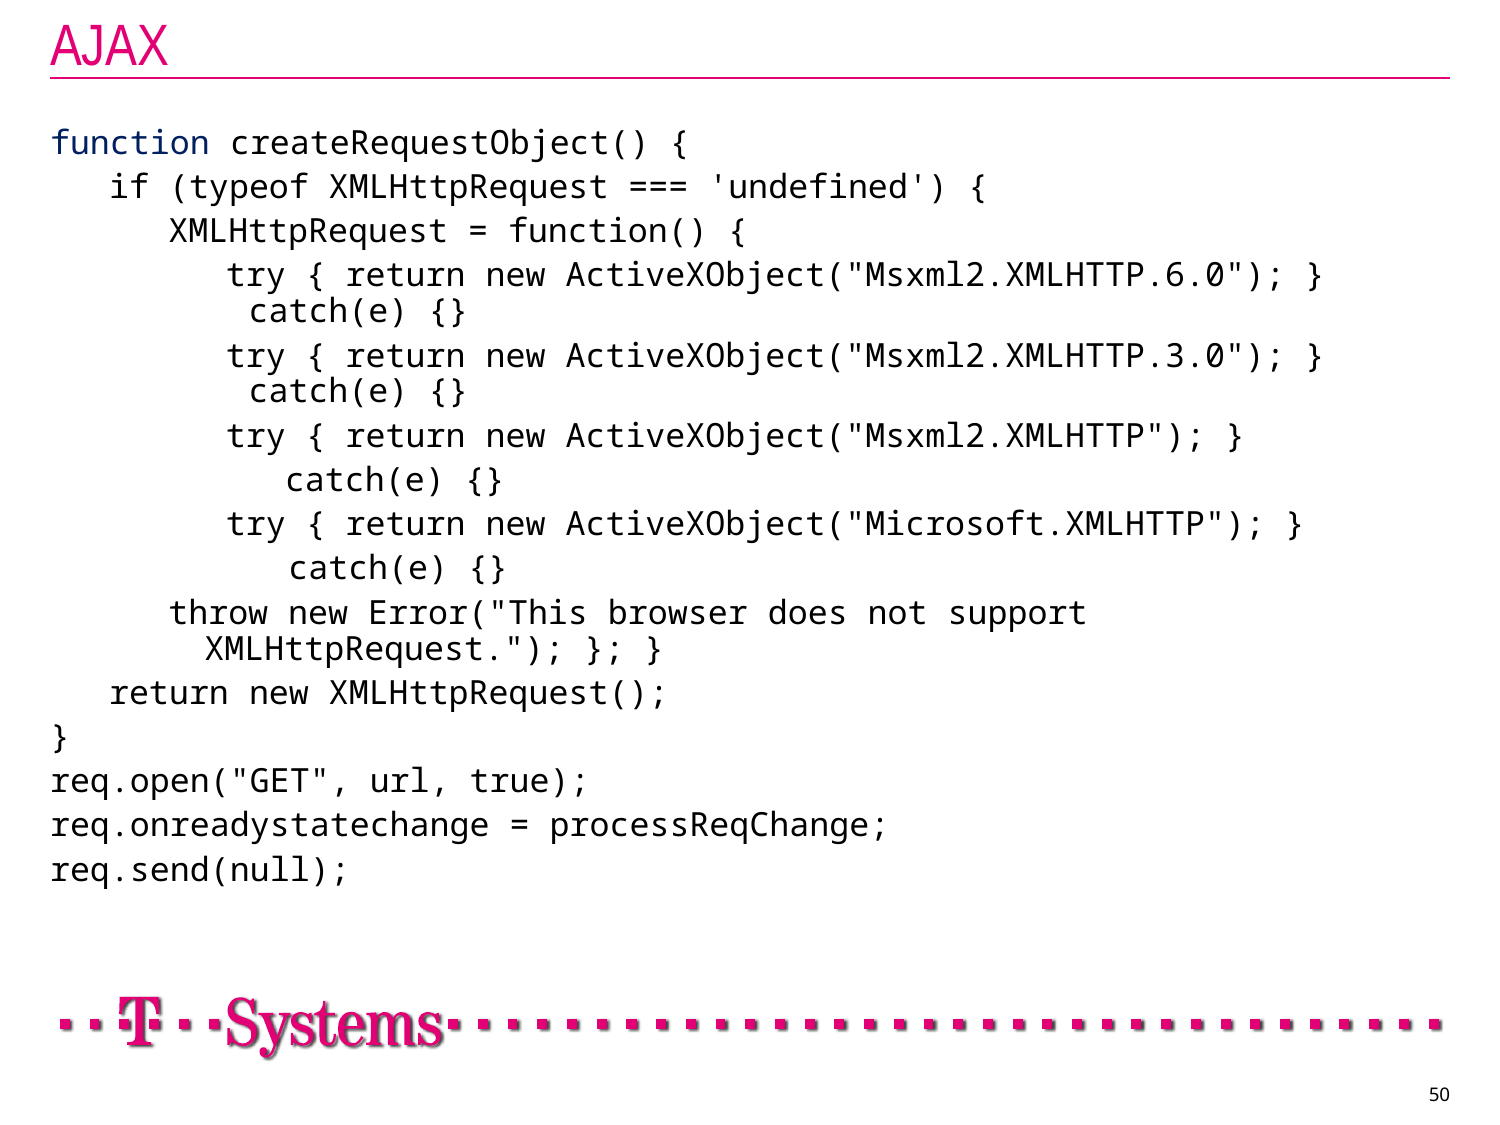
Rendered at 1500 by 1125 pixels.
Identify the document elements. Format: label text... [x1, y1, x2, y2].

title AJAX [50, 14, 1450, 91]
slide_number 50 [1361, 1082, 1451, 1107]
list function createRequestObject() { if (typeof XMLHttpRequest === 'undefined') { XMLHttpRequest = function() { try { return new ActiveXObject("Msxml2.XMLHTTP.6.0"); } catch(e) {} try { return new ActiveXObject("Msxml2.XMLHTTP.3.0"); } catch(e) {} try { return new ActiveXObject("Msxml2.XMLHTTP"); } catch(e) {} try { return new ActiveXObject("Microsoft.XMLHTTP"); } catch(e) {} throw new Error("This browser does not support XMLHttpRequest."); }; } return new XMLHttpRequest(); } req.open("GET", url, true); req.onreadystatechange = processReqChange; req.send(null); [49, 125, 1450, 988]
